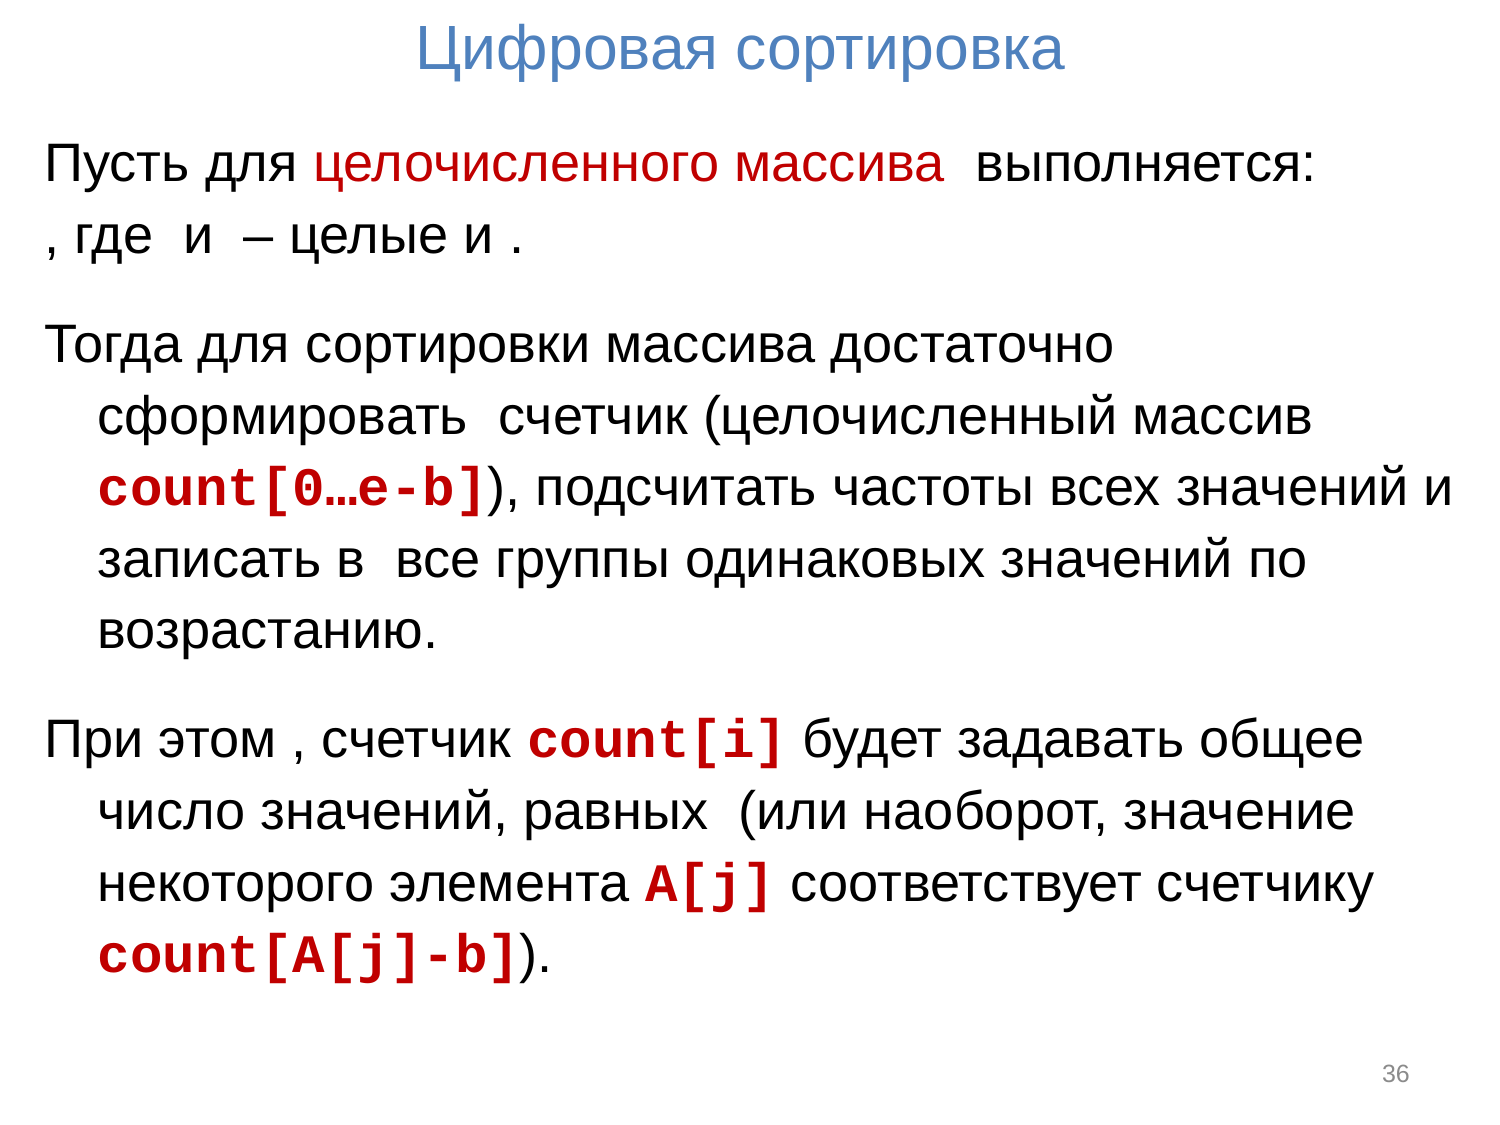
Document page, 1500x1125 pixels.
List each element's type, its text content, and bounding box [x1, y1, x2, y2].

title Цифровая сортировка [0, 0, 1483, 90]
slide_number 36 [1074, 1042, 1425, 1103]
